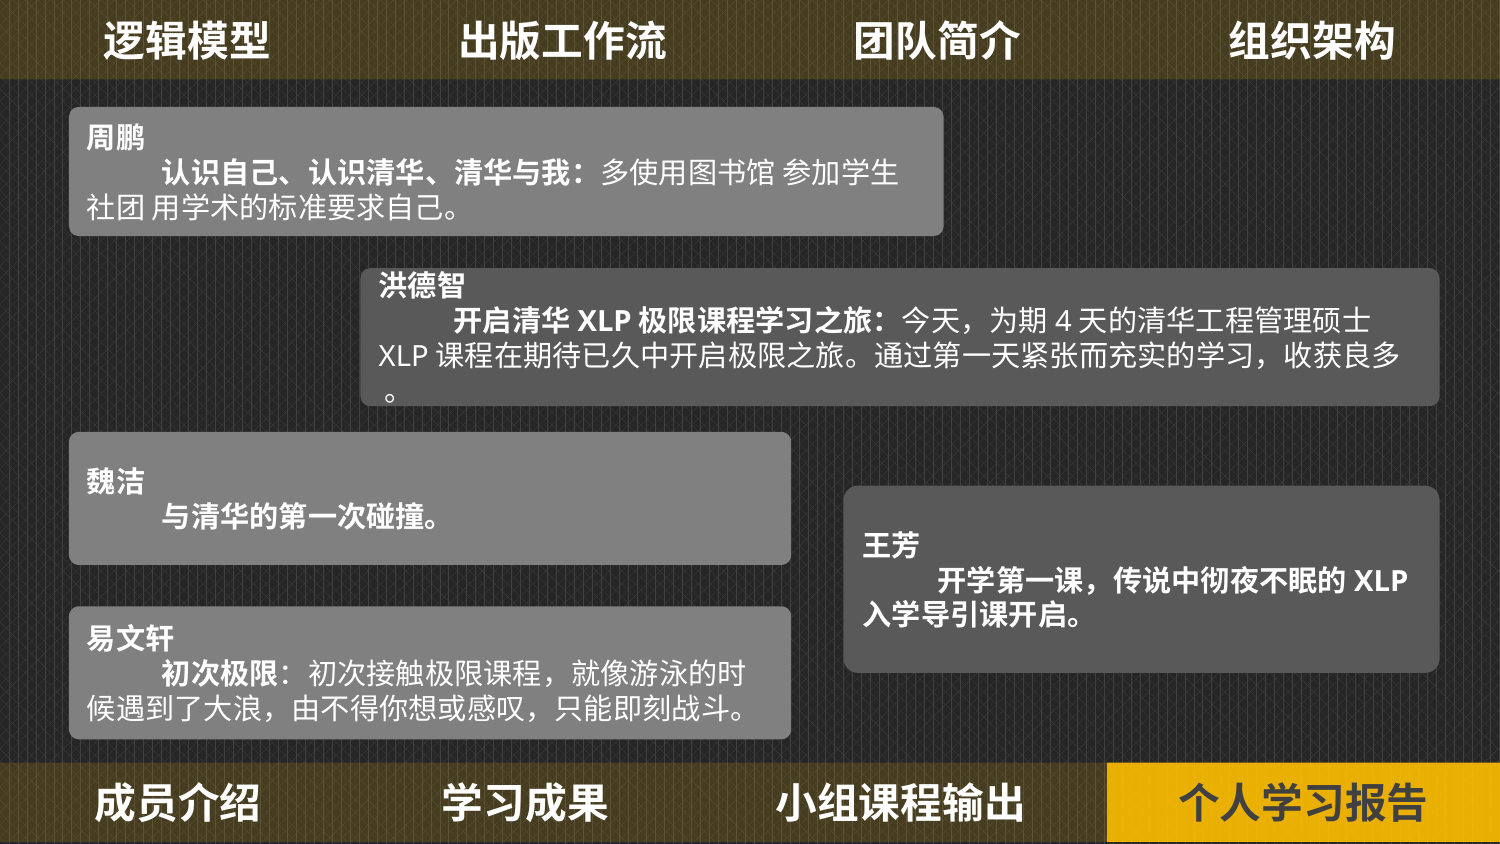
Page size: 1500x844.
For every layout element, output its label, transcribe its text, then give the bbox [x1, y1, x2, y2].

text_box 洪德智 开启清华XLP极限课程学习之旅：今天，为期4天的清华工程管理硕士XLP课程在期待已久中开启极限之旅。通过第一天紧张而充实的学习，收获良多 。 [360, 268, 1440, 407]
text_box 易文轩 初次极限：初次接触极限课程，就像游泳的时候遇到了大浪，由不得你想或感叹，只能即刻战斗。 [68, 606, 792, 740]
text_box 组织架构 [1124, 0, 1500, 80]
text_box 出版工作流 [374, 0, 749, 80]
text_box 魏洁 与清华的第一次碰撞。 [68, 431, 792, 565]
text_box 小组课程输出 [694, 762, 1106, 842]
text_box 周鹏 认识自己、认识清华、清华与我：多使用图书馆 参加学生社团 用学术的标准要求自己。 [68, 106, 944, 237]
text_box 学习成果 [355, 762, 694, 842]
text_box 王芳 开学第一课，传说中彻夜不眠的XLP入学导引课开启。 [843, 485, 1440, 673]
text_box 成员介绍 [0, 762, 355, 842]
text_box 逻辑模型 [0, 0, 374, 80]
text_box 个人学习报告 [1106, 762, 1500, 842]
text_box 团队简介 [749, 0, 1124, 80]
